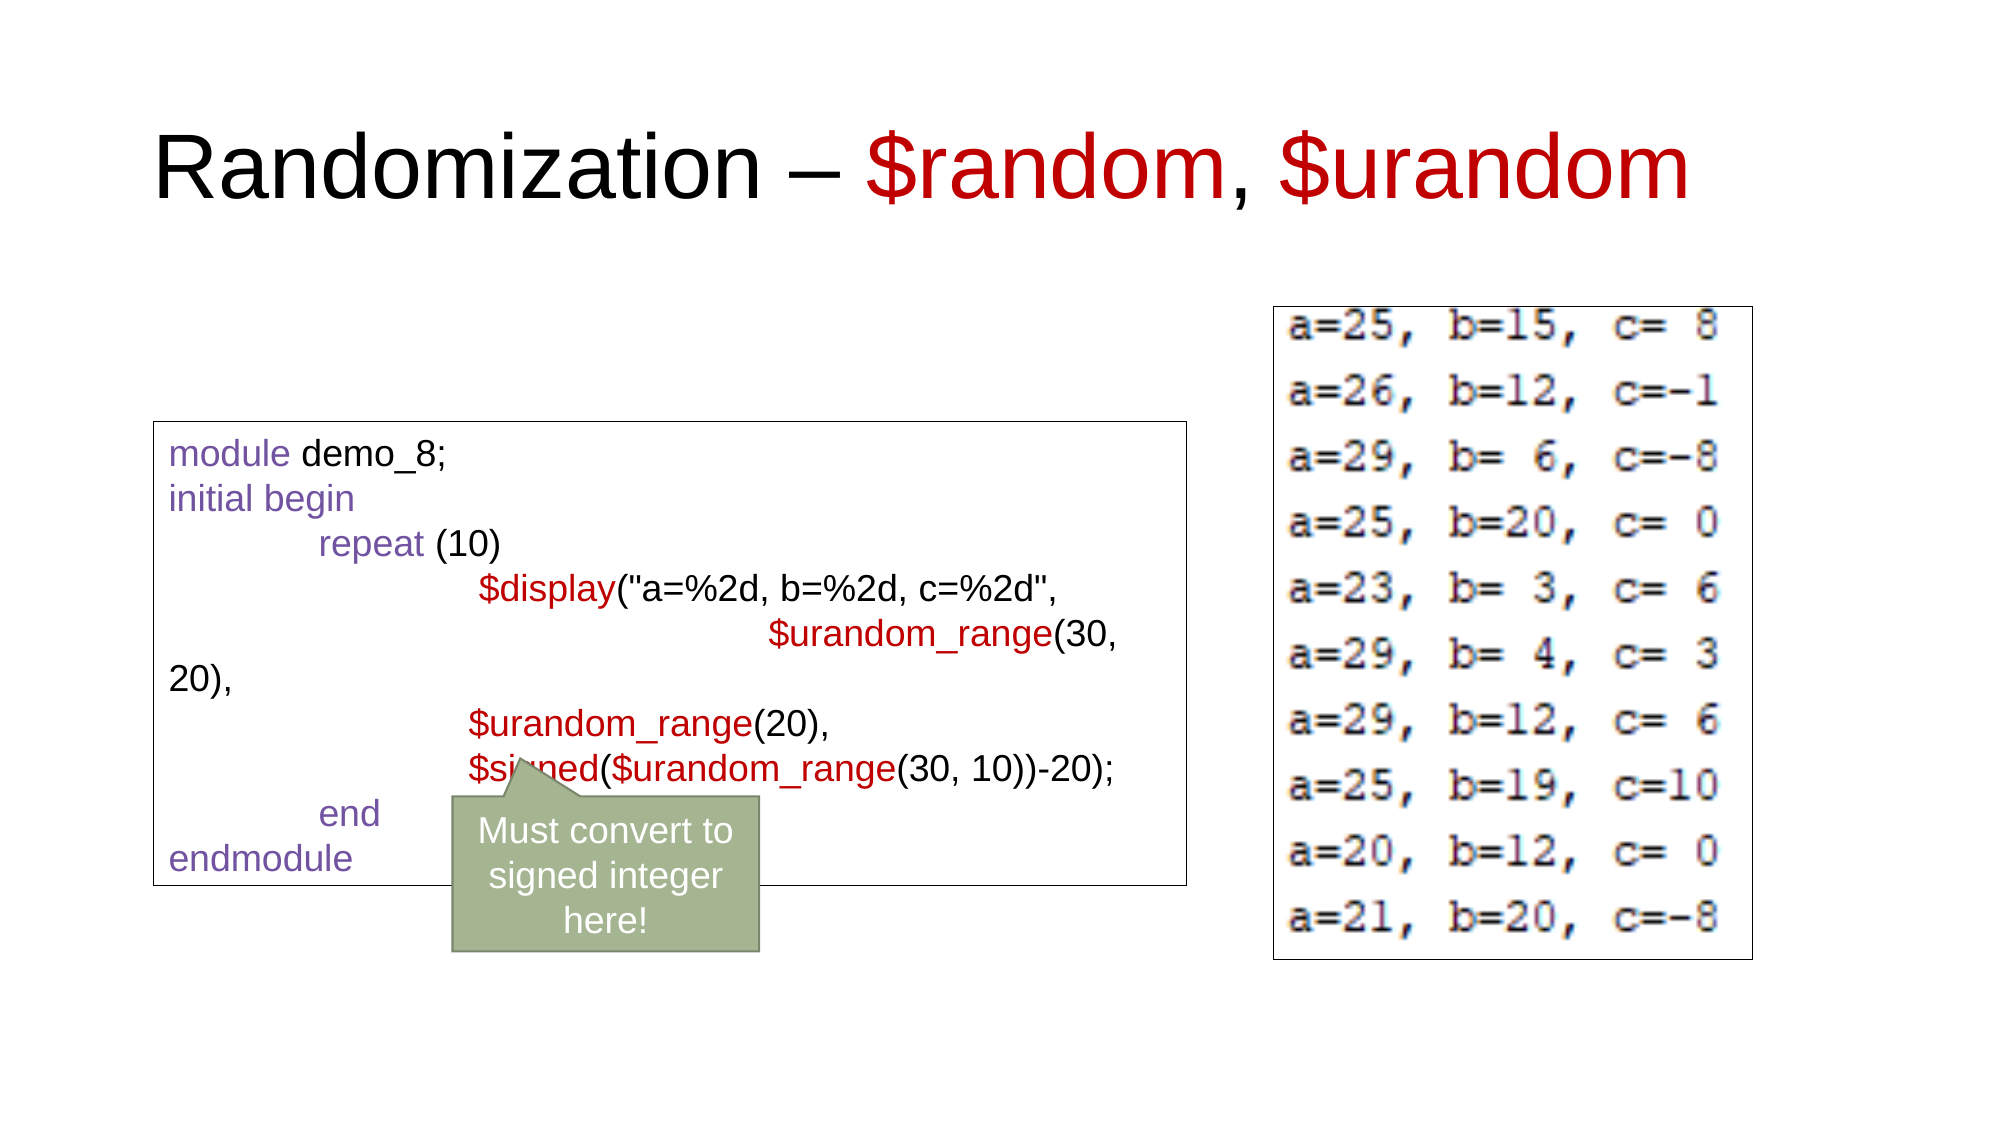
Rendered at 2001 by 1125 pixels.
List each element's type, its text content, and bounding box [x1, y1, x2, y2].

title Randomization – $random, $urandom [137, 59, 1863, 278]
picture [1273, 306, 1753, 960]
text_box Must convert to signed integer here! [451, 756, 761, 953]
text_box module demo_8; initial begin repeat (10) $display("a=%2d, b=%2d, c=%2d", $urandom_range(30, 20), $urandom_range(20), $signed($urandom_range(30, 10))-20); end endmodule [153, 421, 1187, 886]
